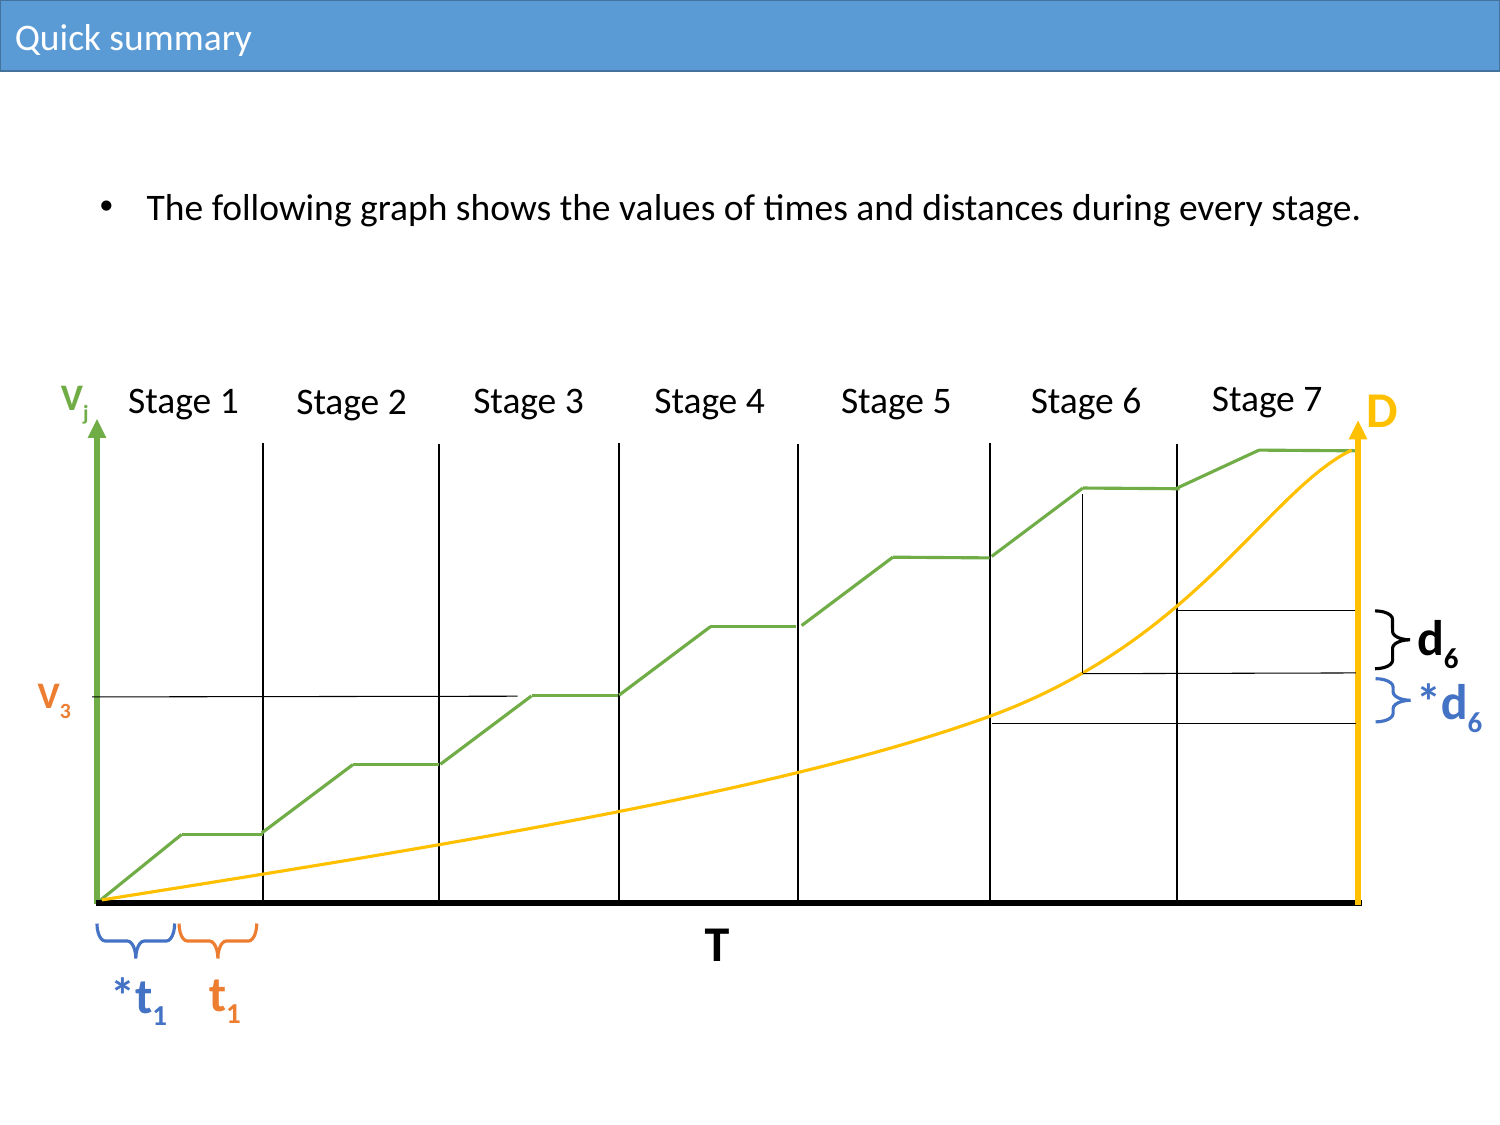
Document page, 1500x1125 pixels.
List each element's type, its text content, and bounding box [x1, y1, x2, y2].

text_box [1375, 677, 1401, 724]
text_box [439, 714, 618, 847]
text_box [177, 923, 259, 954]
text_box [96, 834, 182, 902]
text_box Stage 1 [116, 368, 258, 429]
text_box *t1 [95, 955, 194, 1039]
text_box [1178, 451, 1353, 608]
text_box [620, 649, 797, 813]
text_box The following graph shows the values of times and distances during every stage. [85, 175, 1415, 236]
text_box d6 [1402, 598, 1491, 682]
text_box Stage 6 [1016, 368, 1161, 429]
text_box [990, 557, 1083, 718]
text_box Stage 3 [458, 368, 603, 429]
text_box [619, 626, 711, 696]
text_box V3 [22, 663, 93, 730]
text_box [801, 557, 893, 626]
text_box D [1351, 370, 1430, 446]
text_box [261, 764, 353, 834]
text_box Stage 7 [1197, 366, 1342, 427]
text_box [798, 580, 989, 775]
text_box Quick summary [0, 0, 1500, 72]
text_box Stage 4 [639, 368, 784, 429]
text_box T [689, 904, 768, 979]
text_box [440, 695, 532, 765]
text_box [95, 923, 177, 955]
text_box Stage 5 [826, 368, 971, 429]
text_box Stage 2 [281, 369, 426, 430]
text_box t1 [193, 954, 272, 1038]
text_box [182, 841, 263, 889]
text_box [264, 778, 438, 876]
text_box *d6 [1401, 662, 1500, 746]
text_box [1083, 512, 1177, 672]
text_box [1177, 450, 1260, 488]
text_box [1374, 609, 1402, 671]
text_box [991, 487, 1083, 557]
text_box Vj [46, 365, 116, 432]
